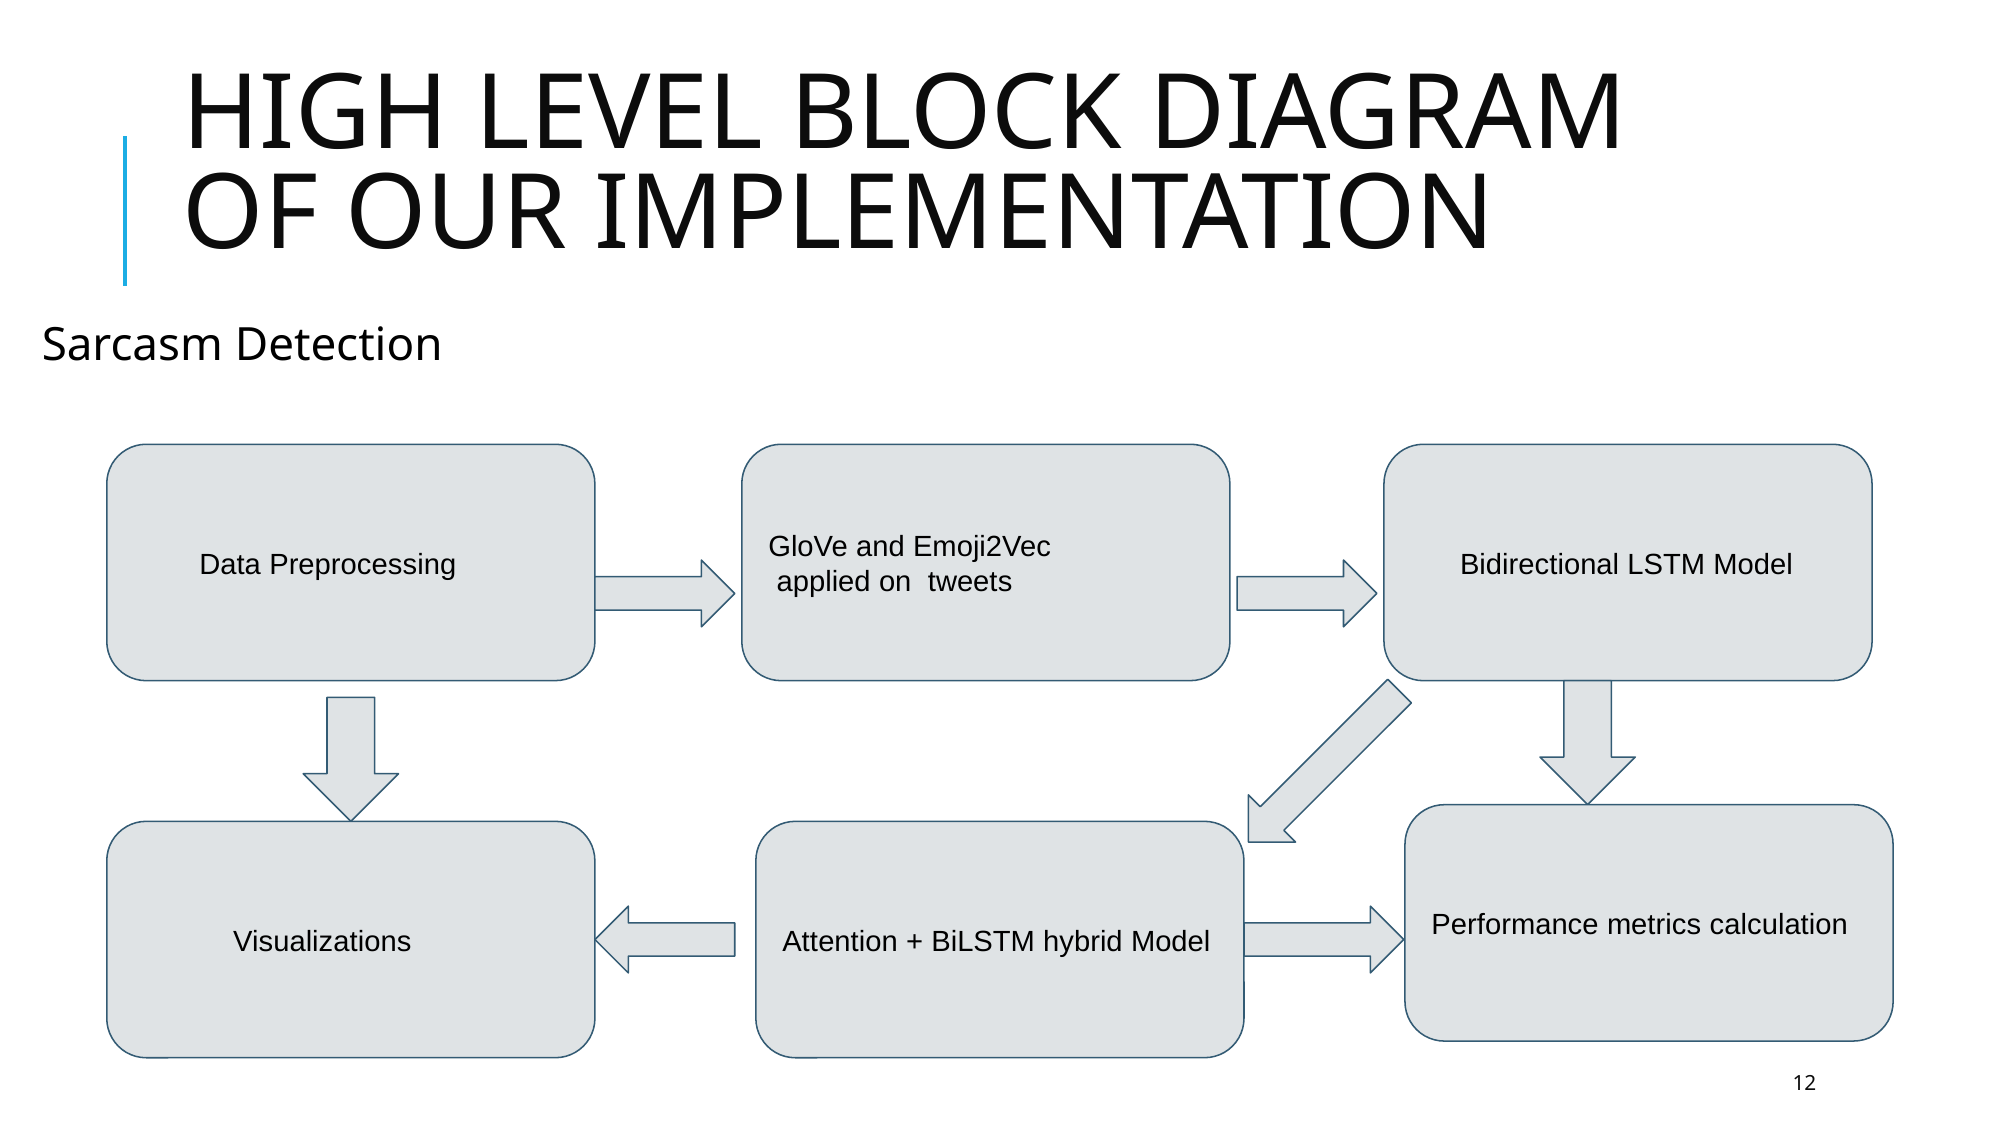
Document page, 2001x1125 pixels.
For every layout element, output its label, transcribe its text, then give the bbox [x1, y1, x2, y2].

text_box [1248, 679, 1412, 843]
slide_number ‹#› [1777, 1061, 1938, 1107]
text_box [1244, 906, 1404, 973]
text_box [1237, 560, 1377, 627]
text_box Visualizations [106, 821, 595, 1058]
text_box Data Preprocessing [106, 444, 595, 681]
text_box Performance metrics calculation [1404, 804, 1894, 1042]
text_box [1539, 680, 1636, 804]
text_box Attention + BiLSTM hybrid Model [755, 821, 1244, 1058]
text_box GloVe and Emoji2Vec applied on tweets [741, 444, 1230, 681]
text_box [594, 560, 735, 627]
title HIGH LEVEL BLOCK DIAGRAM OF OUR IMPLEMENTATION [168, 96, 1763, 312]
text_box Bidirectional LSTM Model [1383, 444, 1873, 681]
text_box [303, 697, 399, 821]
text_box [594, 906, 735, 973]
list Sarcasm Detection [34, 312, 1938, 1084]
